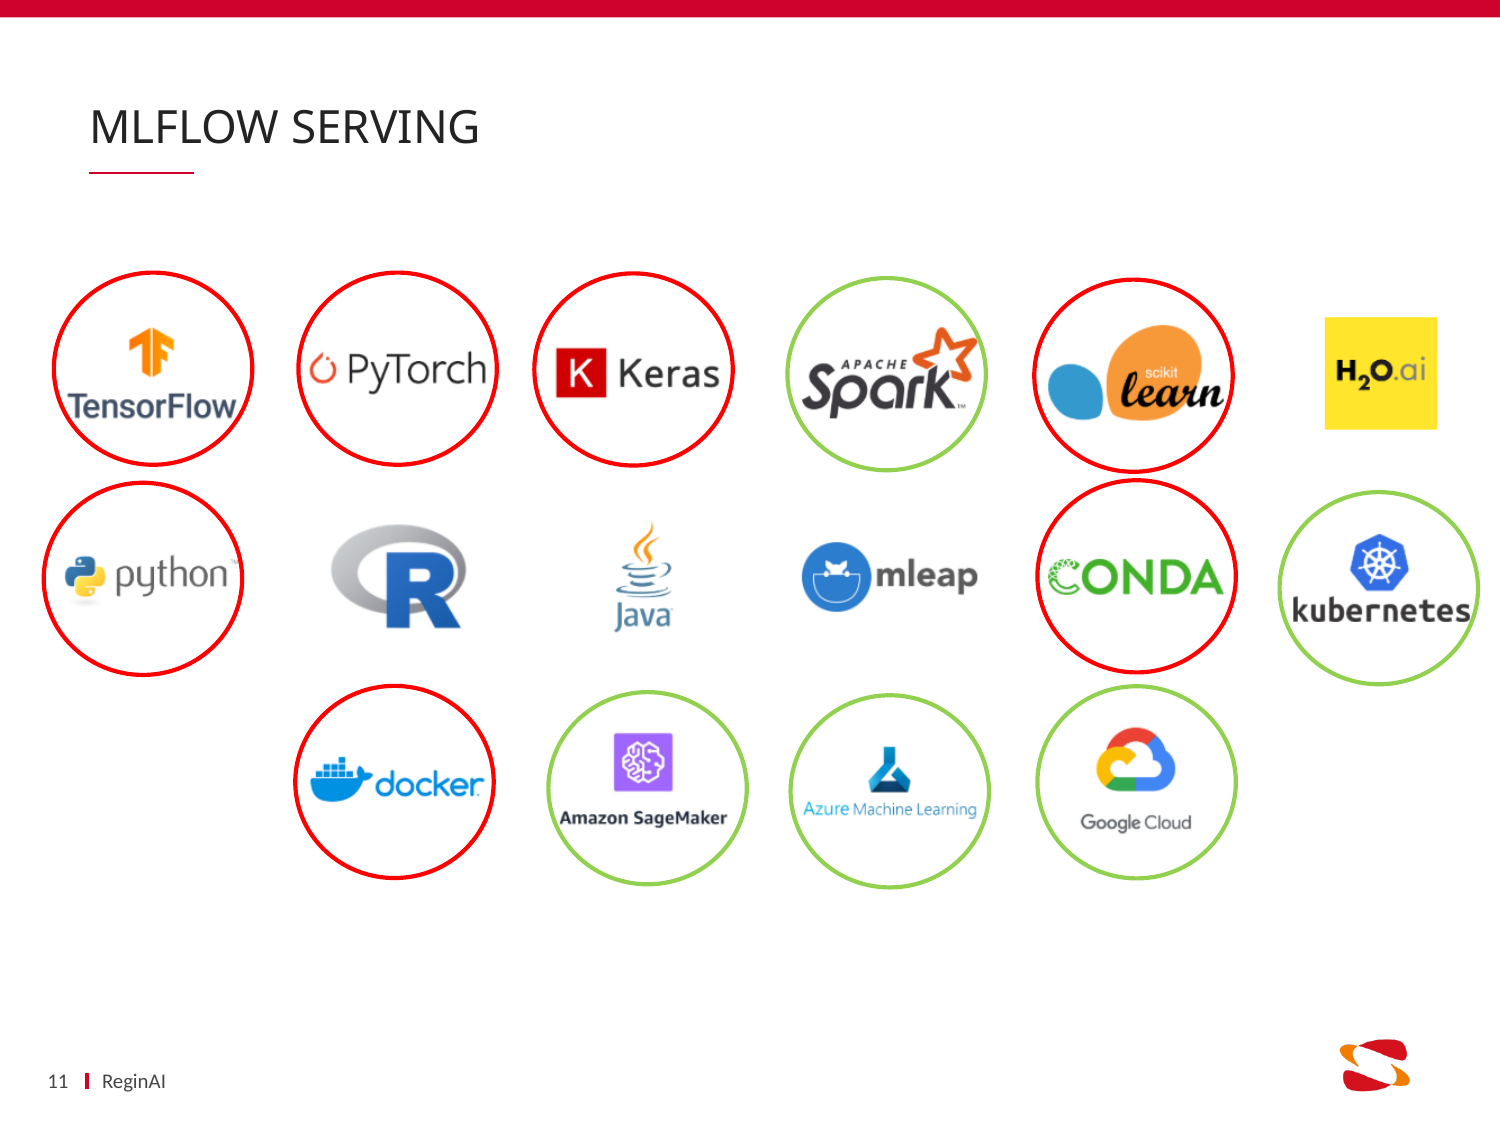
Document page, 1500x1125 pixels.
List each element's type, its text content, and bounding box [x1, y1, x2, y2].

text_box [321, 270, 474, 304]
text_box [319, 848, 470, 881]
text_box [807, 848, 973, 890]
text_box [1061, 848, 1212, 881]
footer ReginAI [87, 1066, 833, 1094]
text_box [76, 270, 230, 304]
text_box [1064, 277, 1203, 304]
picture [1328, 1031, 1421, 1099]
slide_number 11 [20, 1066, 69, 1094]
text_box [567, 848, 728, 887]
text_box [558, 271, 710, 304]
title Mlflow serving [89, 31, 1409, 161]
picture [0, 305, 1488, 840]
text_box [815, 275, 958, 304]
